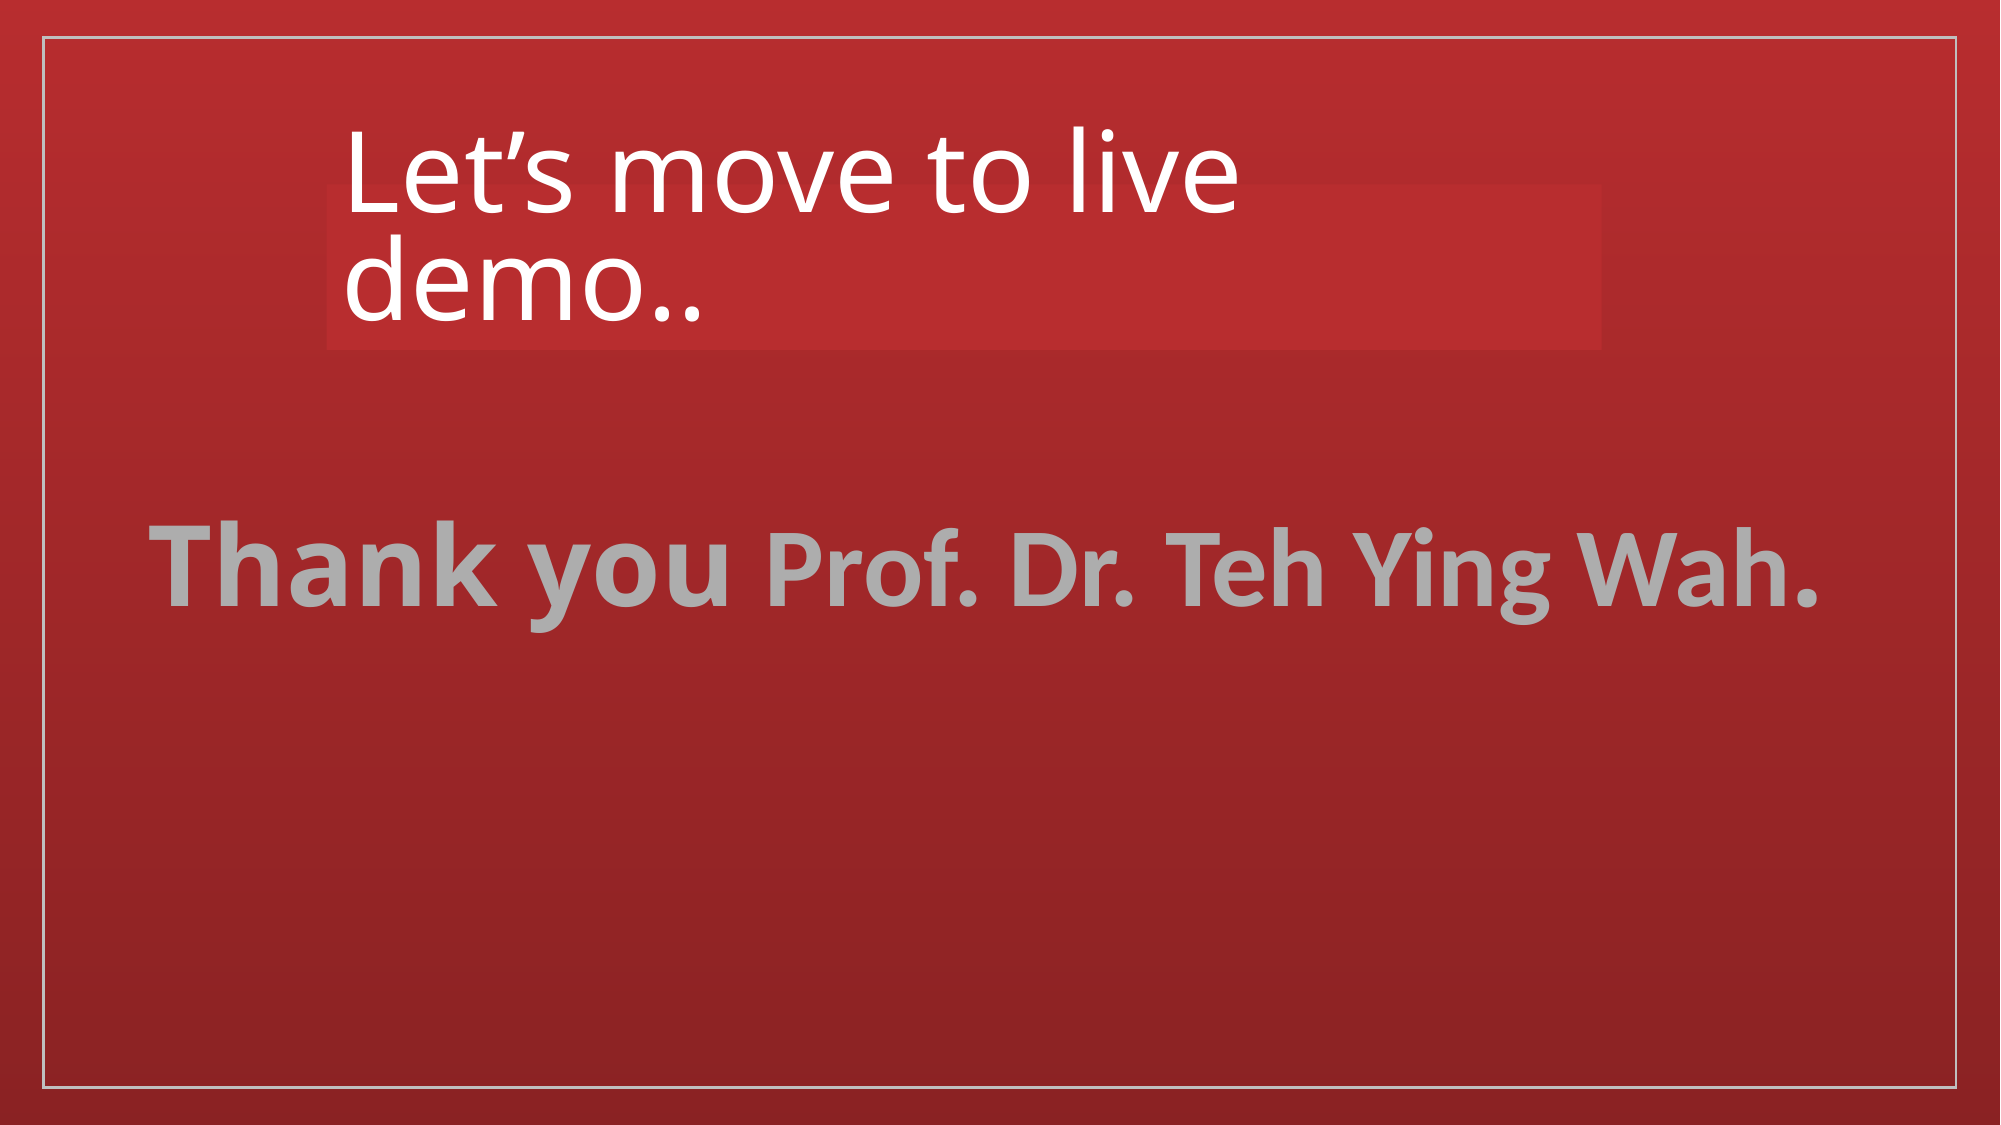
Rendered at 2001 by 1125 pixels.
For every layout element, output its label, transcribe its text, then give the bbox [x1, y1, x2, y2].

text_box Thank you Prof. Dr. Teh Ying Wah. [132, 486, 1868, 637]
title Let’s move to live demo.. [326, 184, 1602, 350]
